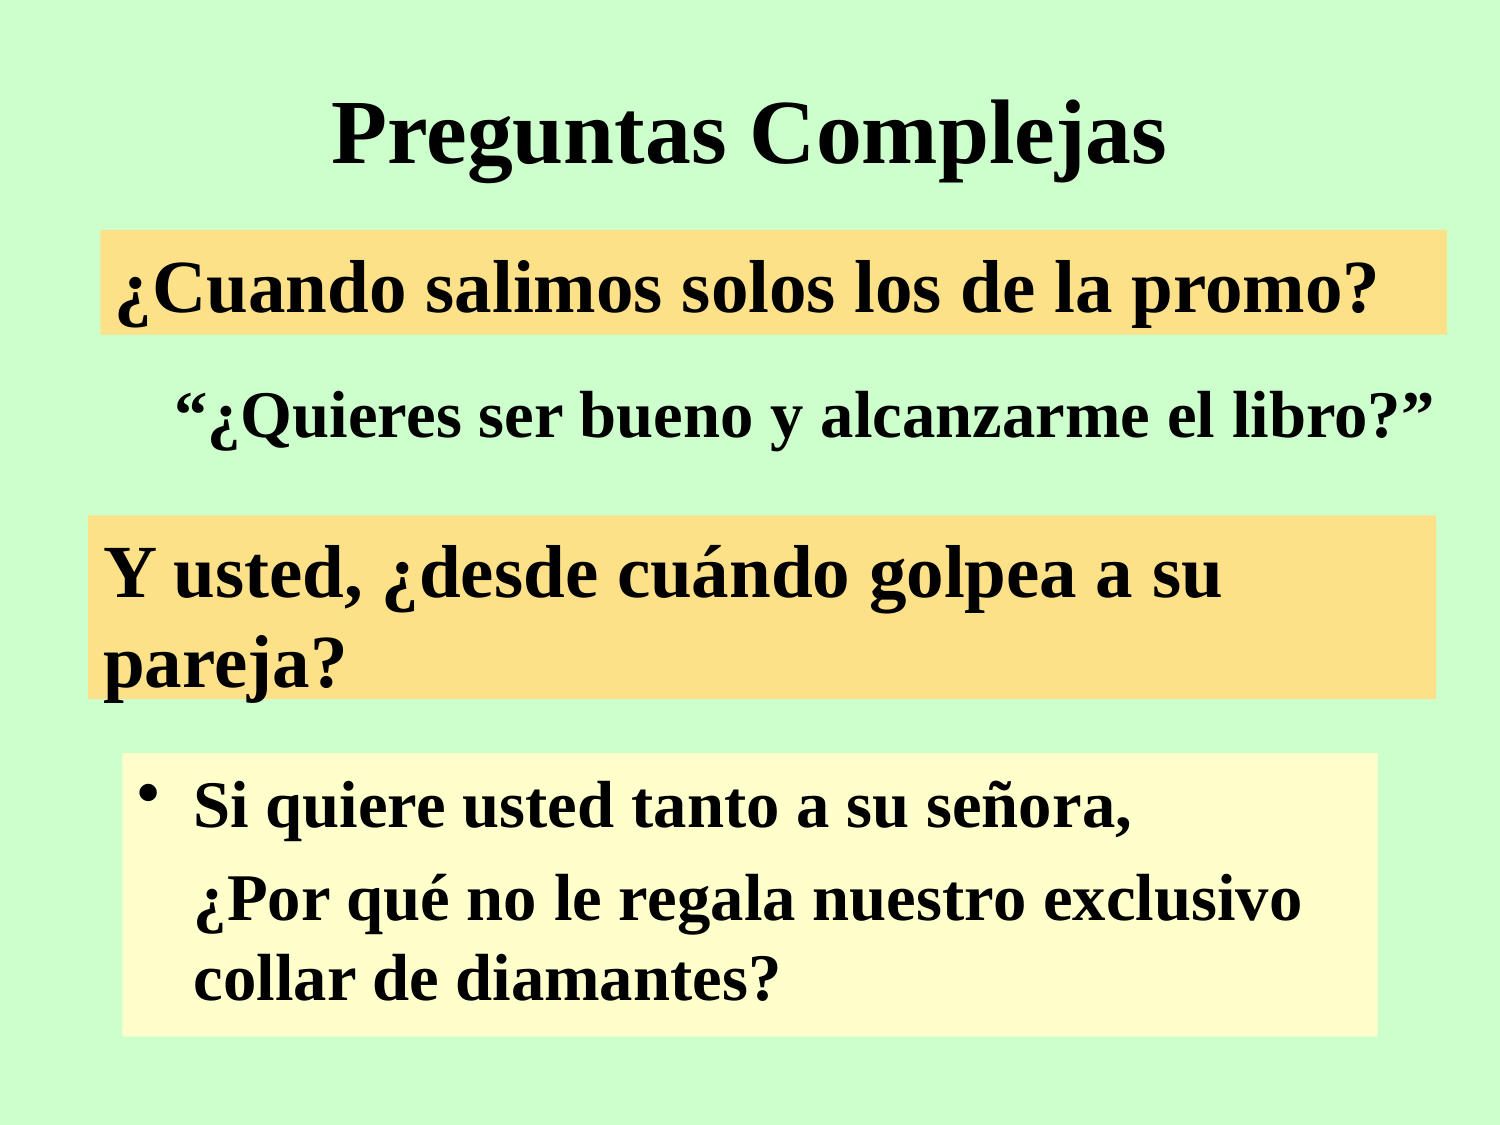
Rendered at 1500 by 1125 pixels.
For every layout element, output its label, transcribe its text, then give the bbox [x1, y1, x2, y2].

title Preguntas Complejas [74, 44, 1426, 209]
text_box Si quiere usted tanto a su señora, ¿Por qué no le regala nuestro exclusivo collar de diamantes? [122, 753, 1378, 1037]
text_box “¿Quieres ser bueno y alcanzarme el libro?” [159, 363, 1471, 459]
list Y usted, ¿desde cuándo golpea a su pareja? [87, 514, 1437, 700]
text_box ¿Cuando salimos solos los de la promo? [100, 229, 1447, 335]
